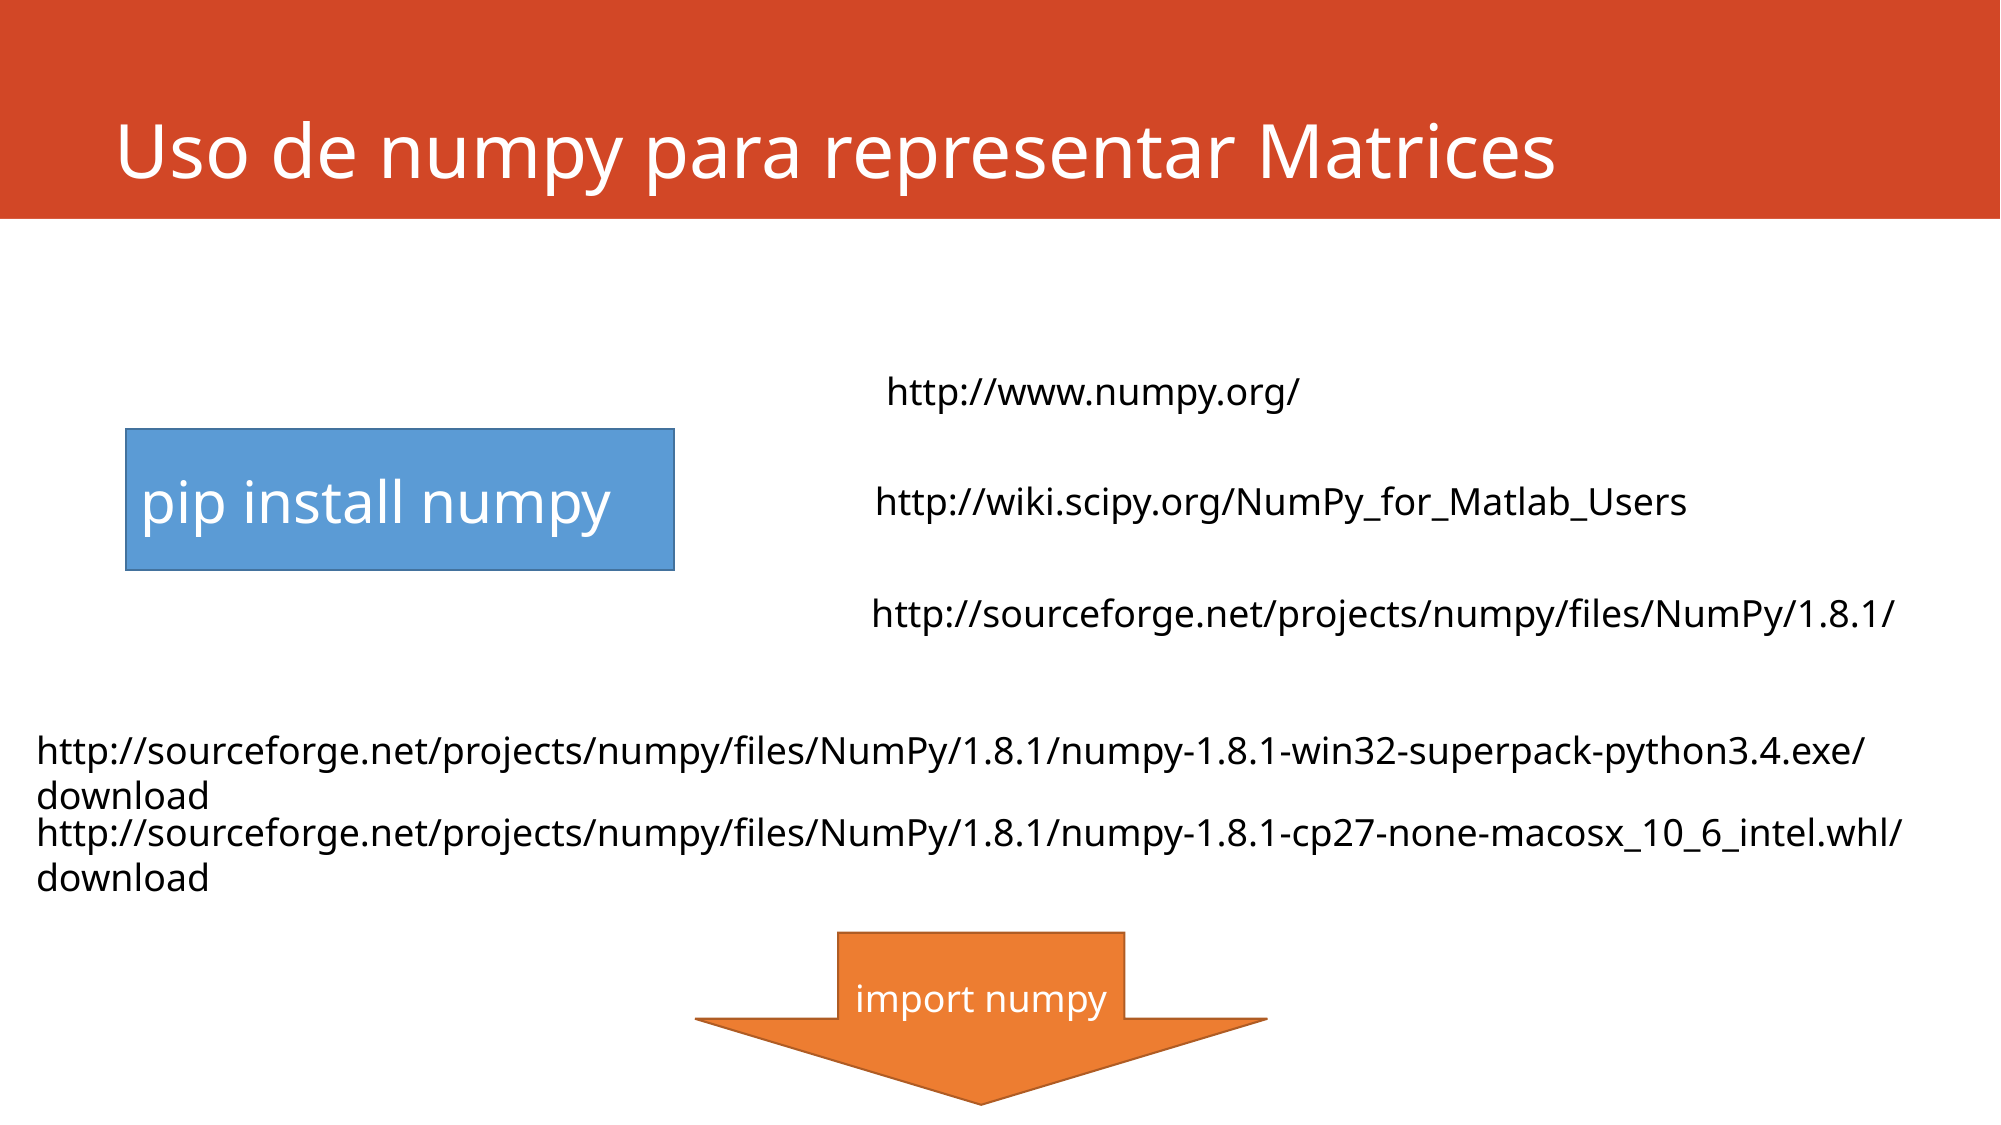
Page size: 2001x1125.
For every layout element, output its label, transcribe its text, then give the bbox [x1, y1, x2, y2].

text_box http://wiki.scipy.org/NumPy_for_Matlab_Users [860, 470, 1703, 530]
text_box http://sourceforge.net/projects/numpy/files/NumPy/1.8.1/numpy-1.8.1-cp27-none-macosx_10_6_intel.whl/download [21, 801, 1977, 907]
text_box http://sourceforge.net/projects/numpy/files/NumPy/1.8.1/numpy-1.8.1-win32-superpack-python3.4.exe/download [21, 719, 1942, 801]
text_box pip install numpy [125, 428, 675, 571]
text_box http://sourceforge.net/projects/numpy/files/NumPy/1.8.1/ [856, 582, 1911, 642]
title Uso de numpy para representar Matrices [99, 0, 1863, 202]
text_box http://www.numpy.org/ [871, 360, 1316, 421]
text_box import numpy [694, 931, 1268, 1106]
